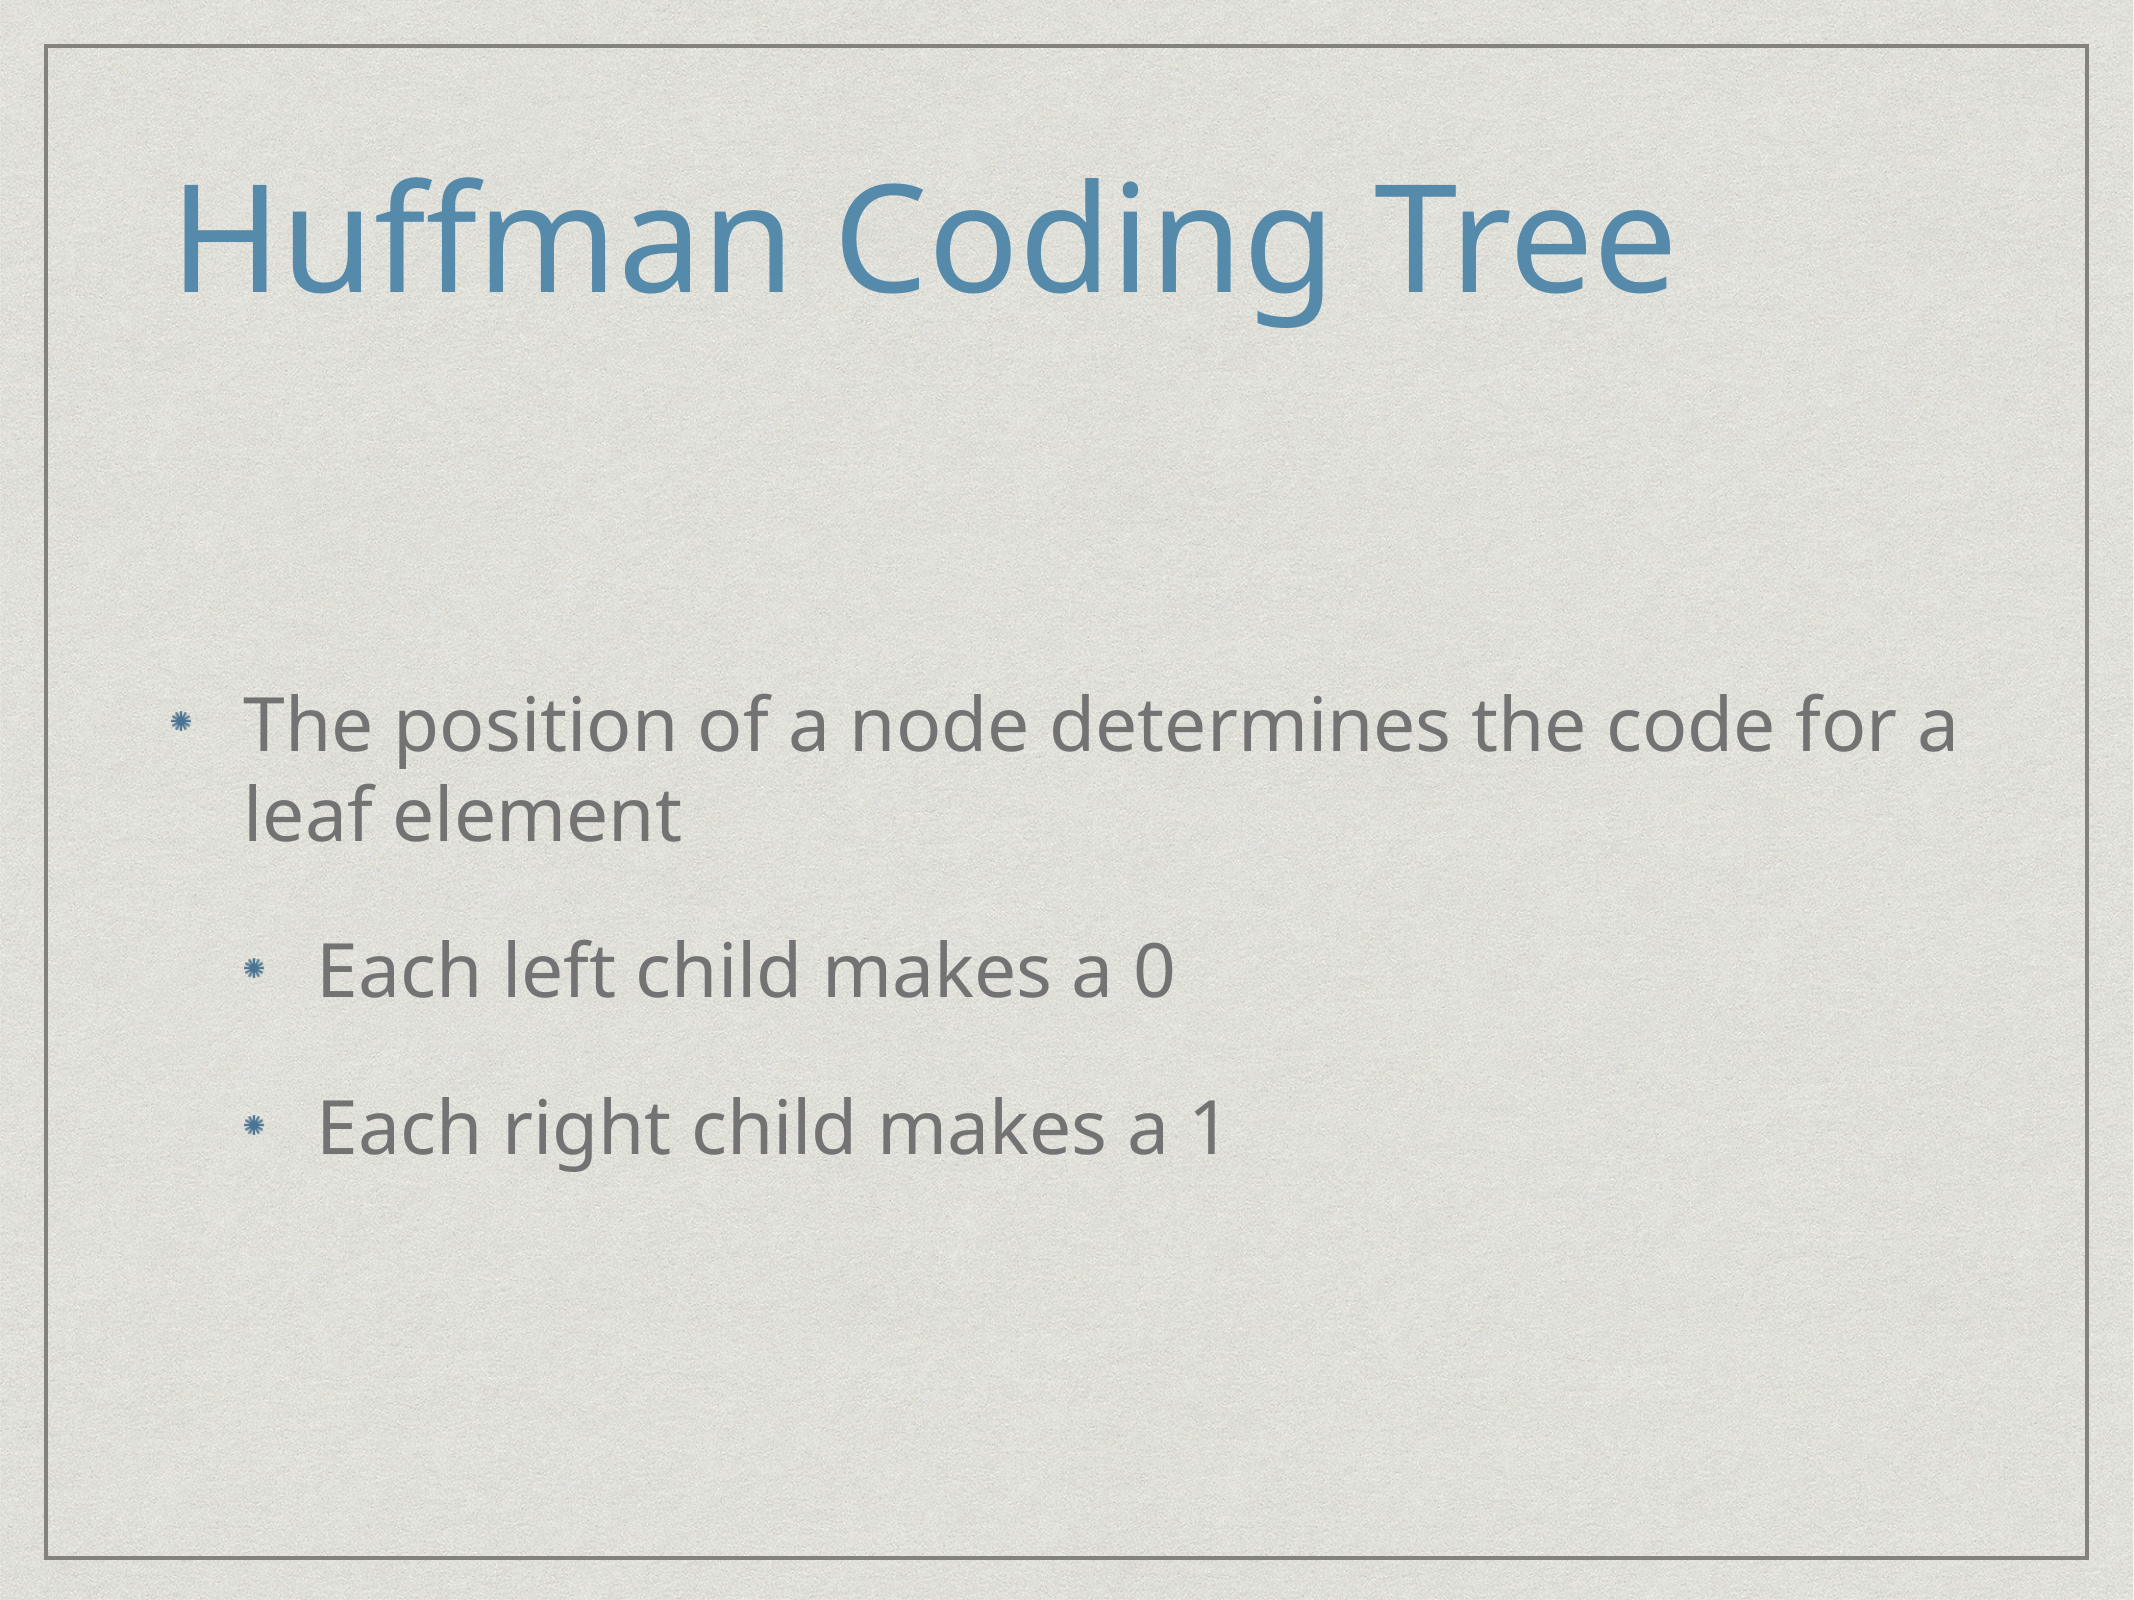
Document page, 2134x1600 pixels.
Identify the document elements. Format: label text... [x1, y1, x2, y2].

list The position of a node determines the code for a leaf element Each left child makes a 0 Each right child makes a 1 [170, 453, 1963, 1393]
title Huffman Coding Tree [170, 43, 1963, 445]
picture [0, 0, 2134, 1600]
